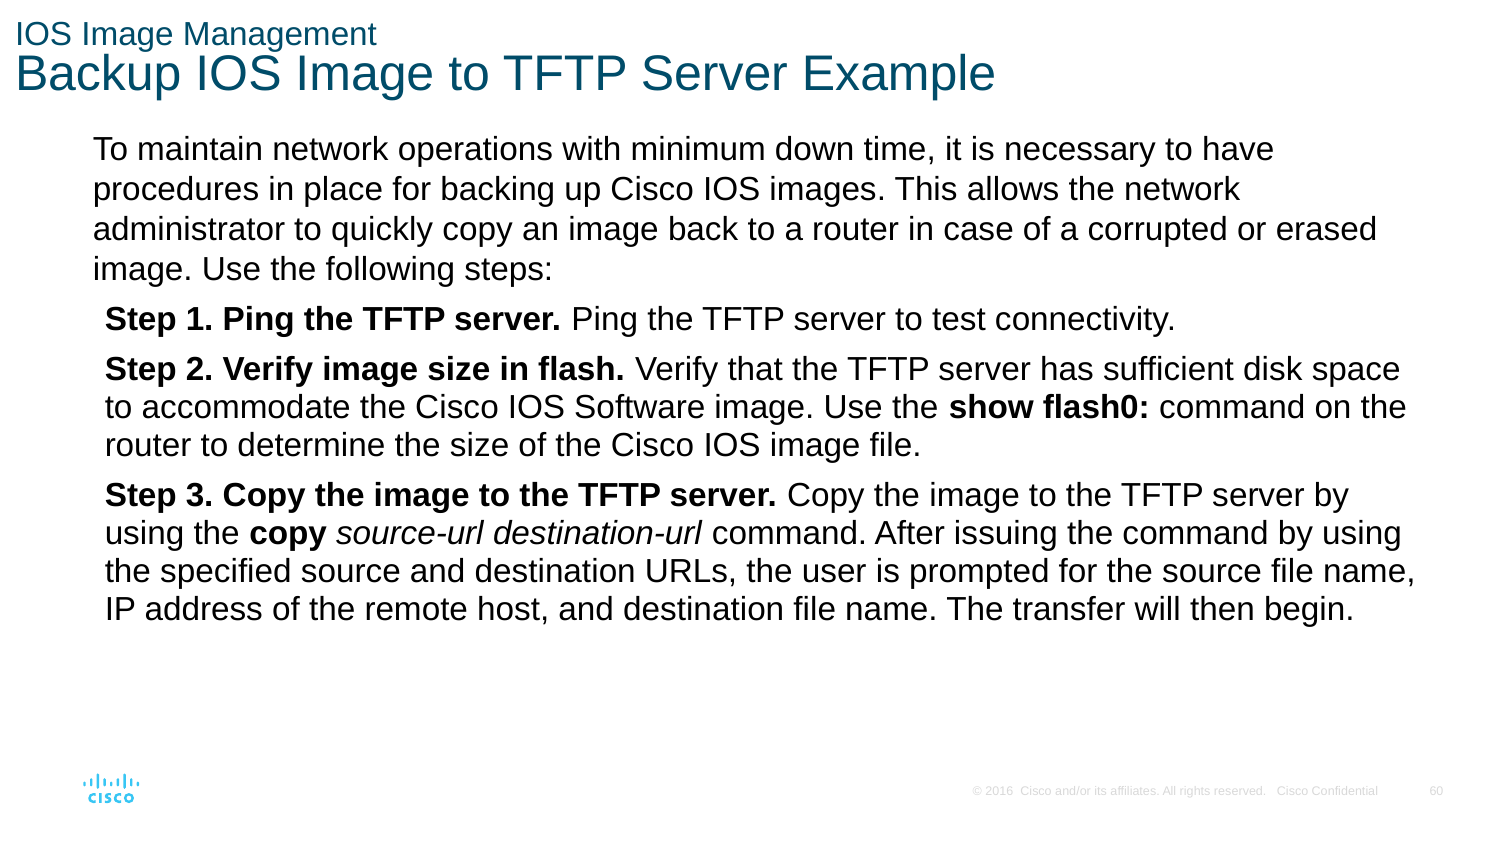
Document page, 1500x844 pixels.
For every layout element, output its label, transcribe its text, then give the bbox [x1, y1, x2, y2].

list To maintain network operations with minimum down time, it is necessary to have procedures in place for backing up Cisco IOS images. This allows the network administrator to quickly copy an image back to a router in case of a corrupted or erased image. Use the following steps: Step 1. Ping the TFTP server. Ping the TFTP server to test connectivity. Step 2. Verify image size in flash. Verify that the TFTP server has sufficient disk space to accommodate the Cisco IOS Software image. Use the show flash0: command on the router to determine the size of the Cisco IOS image file. Step 3. Copy the image to the TFTP server. Copy the image to the TFTP server by using the copy source-url destination-url command. After issuing the command by using the specified source and destination URLs, the user is prompted for the source file name, IP address of the remote host, and destination file name. The transfer will then begin. [77, 120, 1437, 726]
title IOS Image Management Backup IOS Image to TFTP Server Example [0, 0, 1369, 121]
